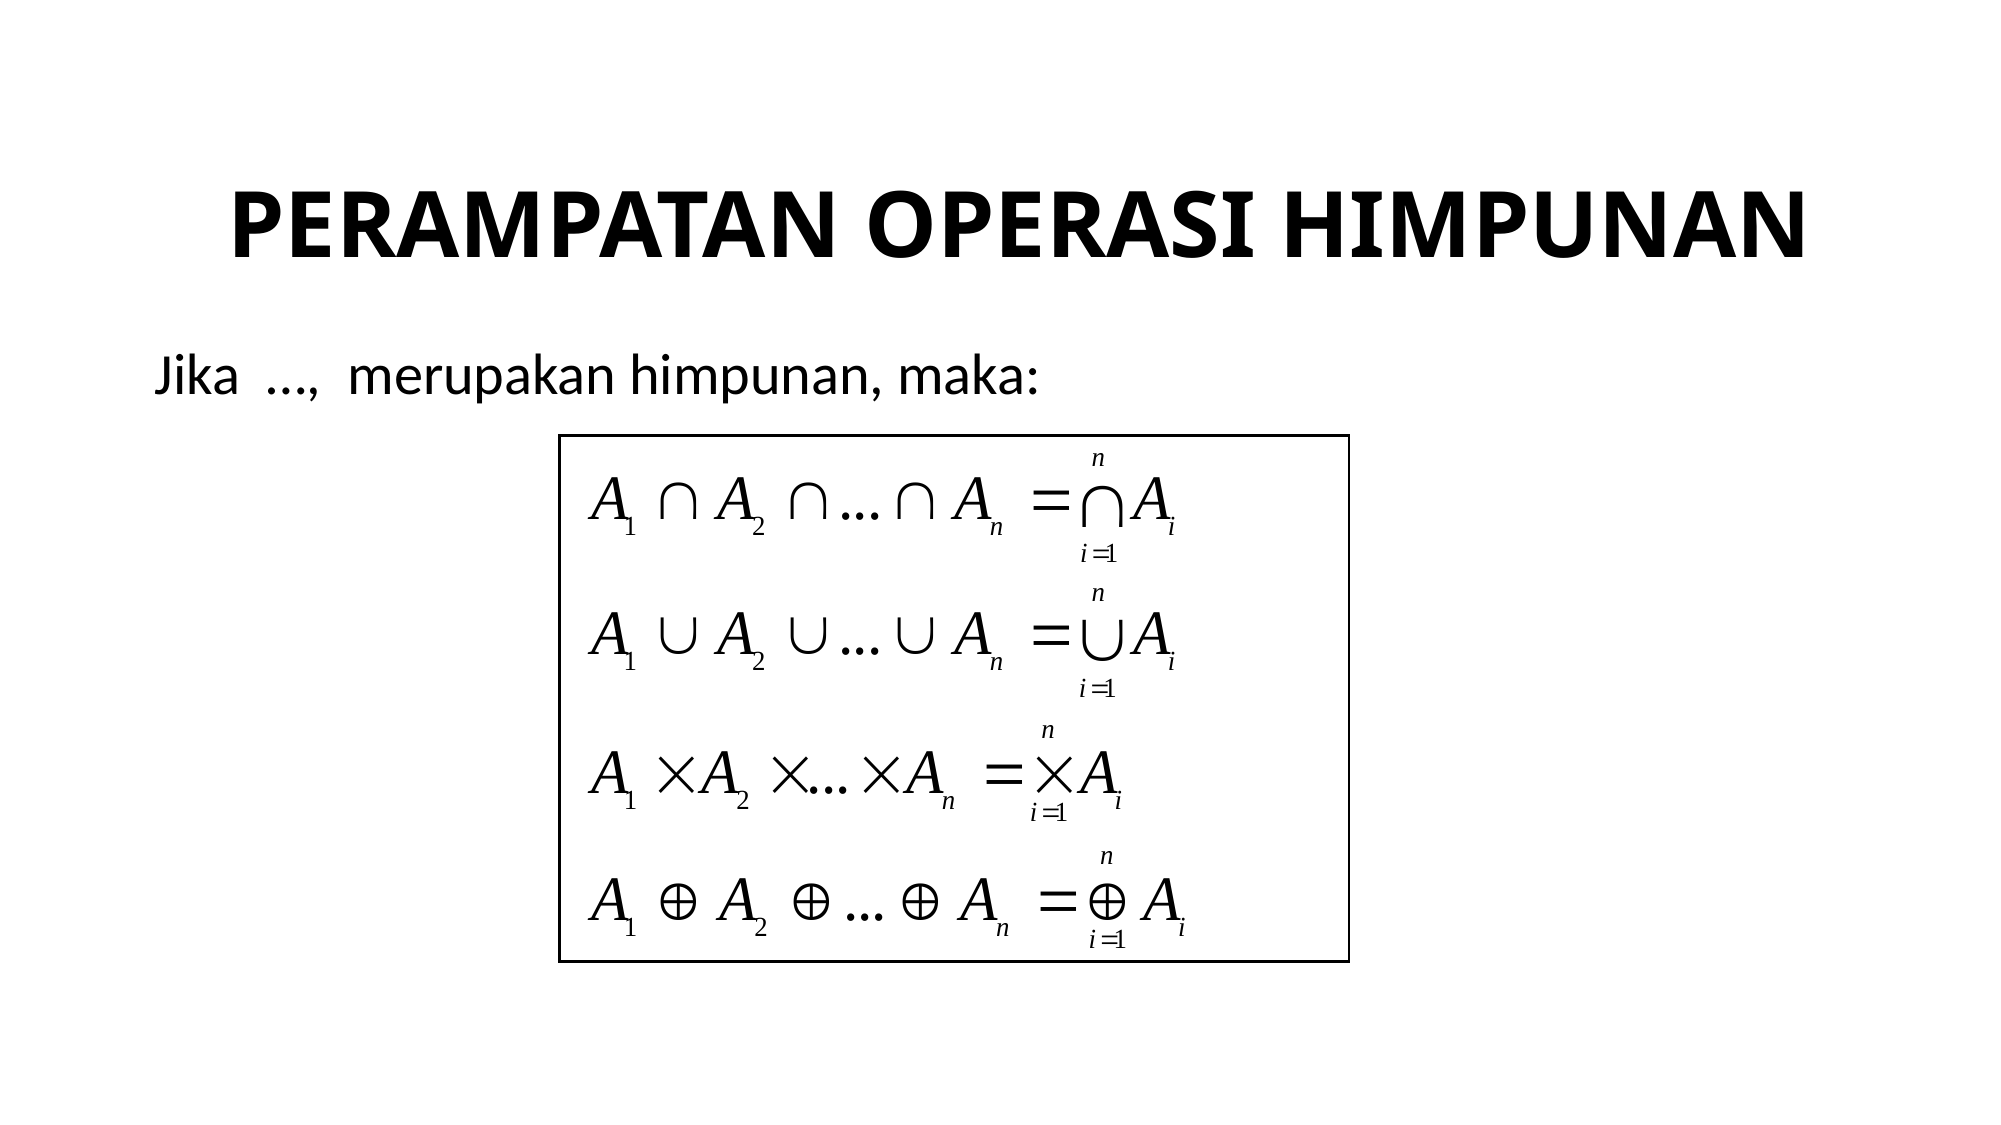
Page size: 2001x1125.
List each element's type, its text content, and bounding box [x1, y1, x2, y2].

title PERAMPATAN OPERASI HIMPUNAN [157, 119, 1883, 337]
picture [533, 423, 1353, 970]
